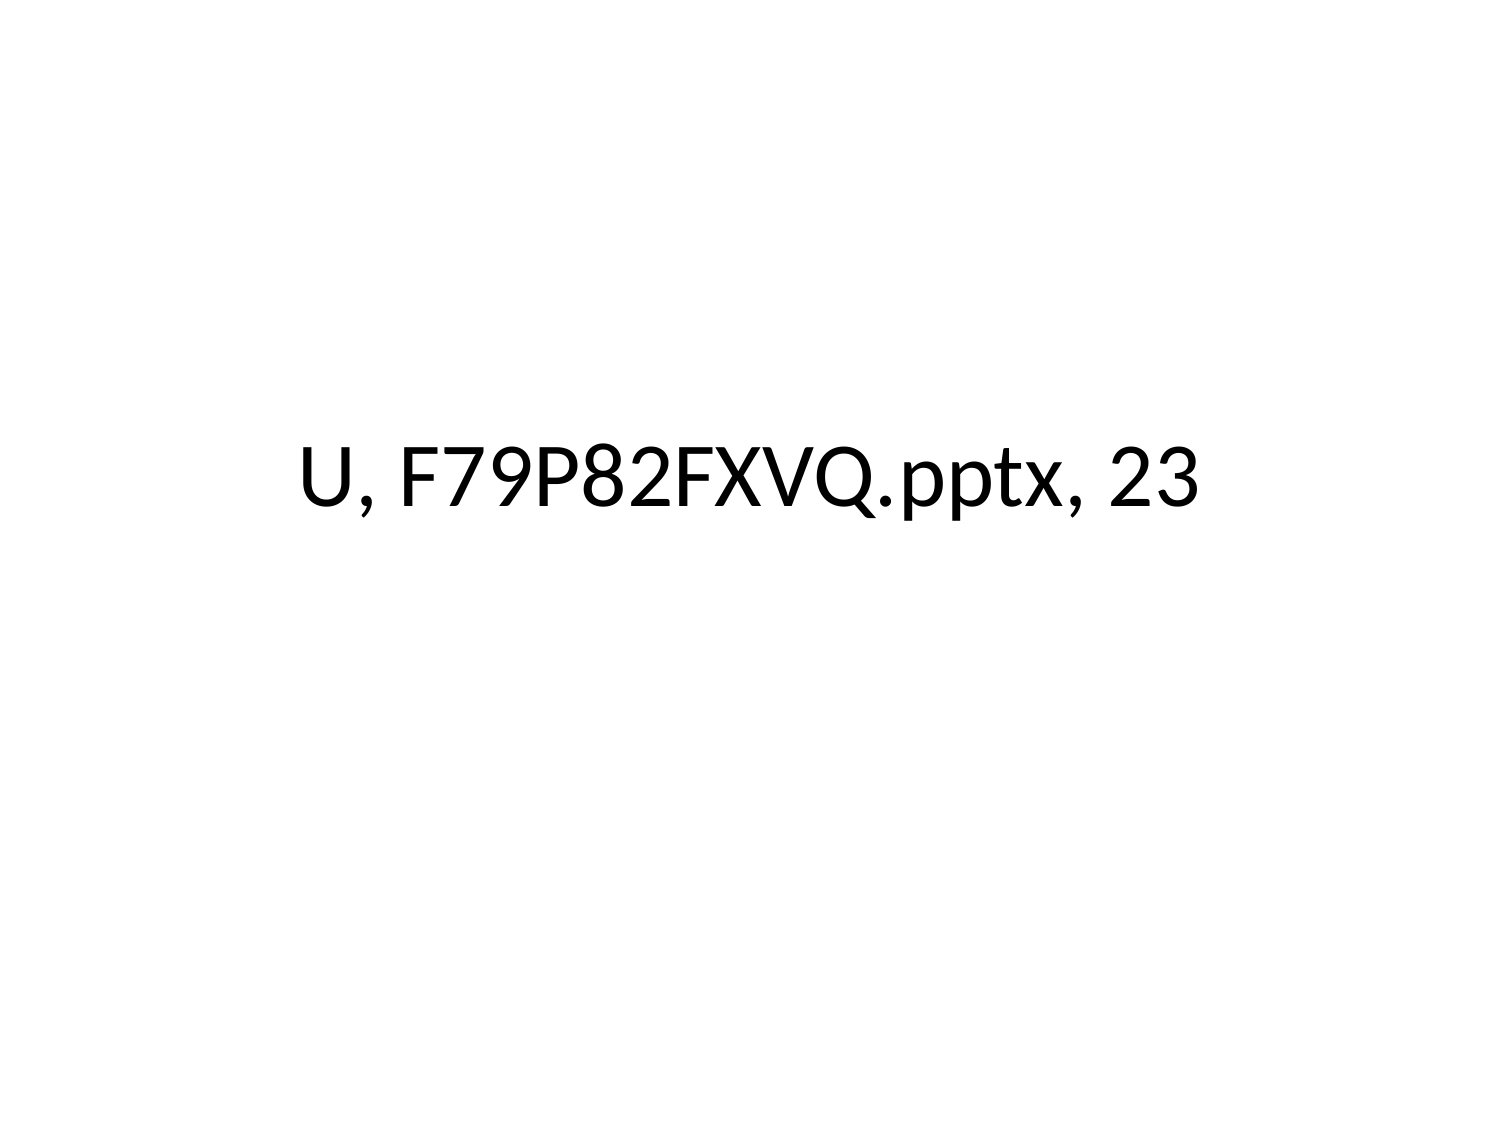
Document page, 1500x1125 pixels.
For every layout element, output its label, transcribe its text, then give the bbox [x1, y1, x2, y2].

title U, F79P82FXVQ.pptx, 23 [112, 349, 1388, 591]
